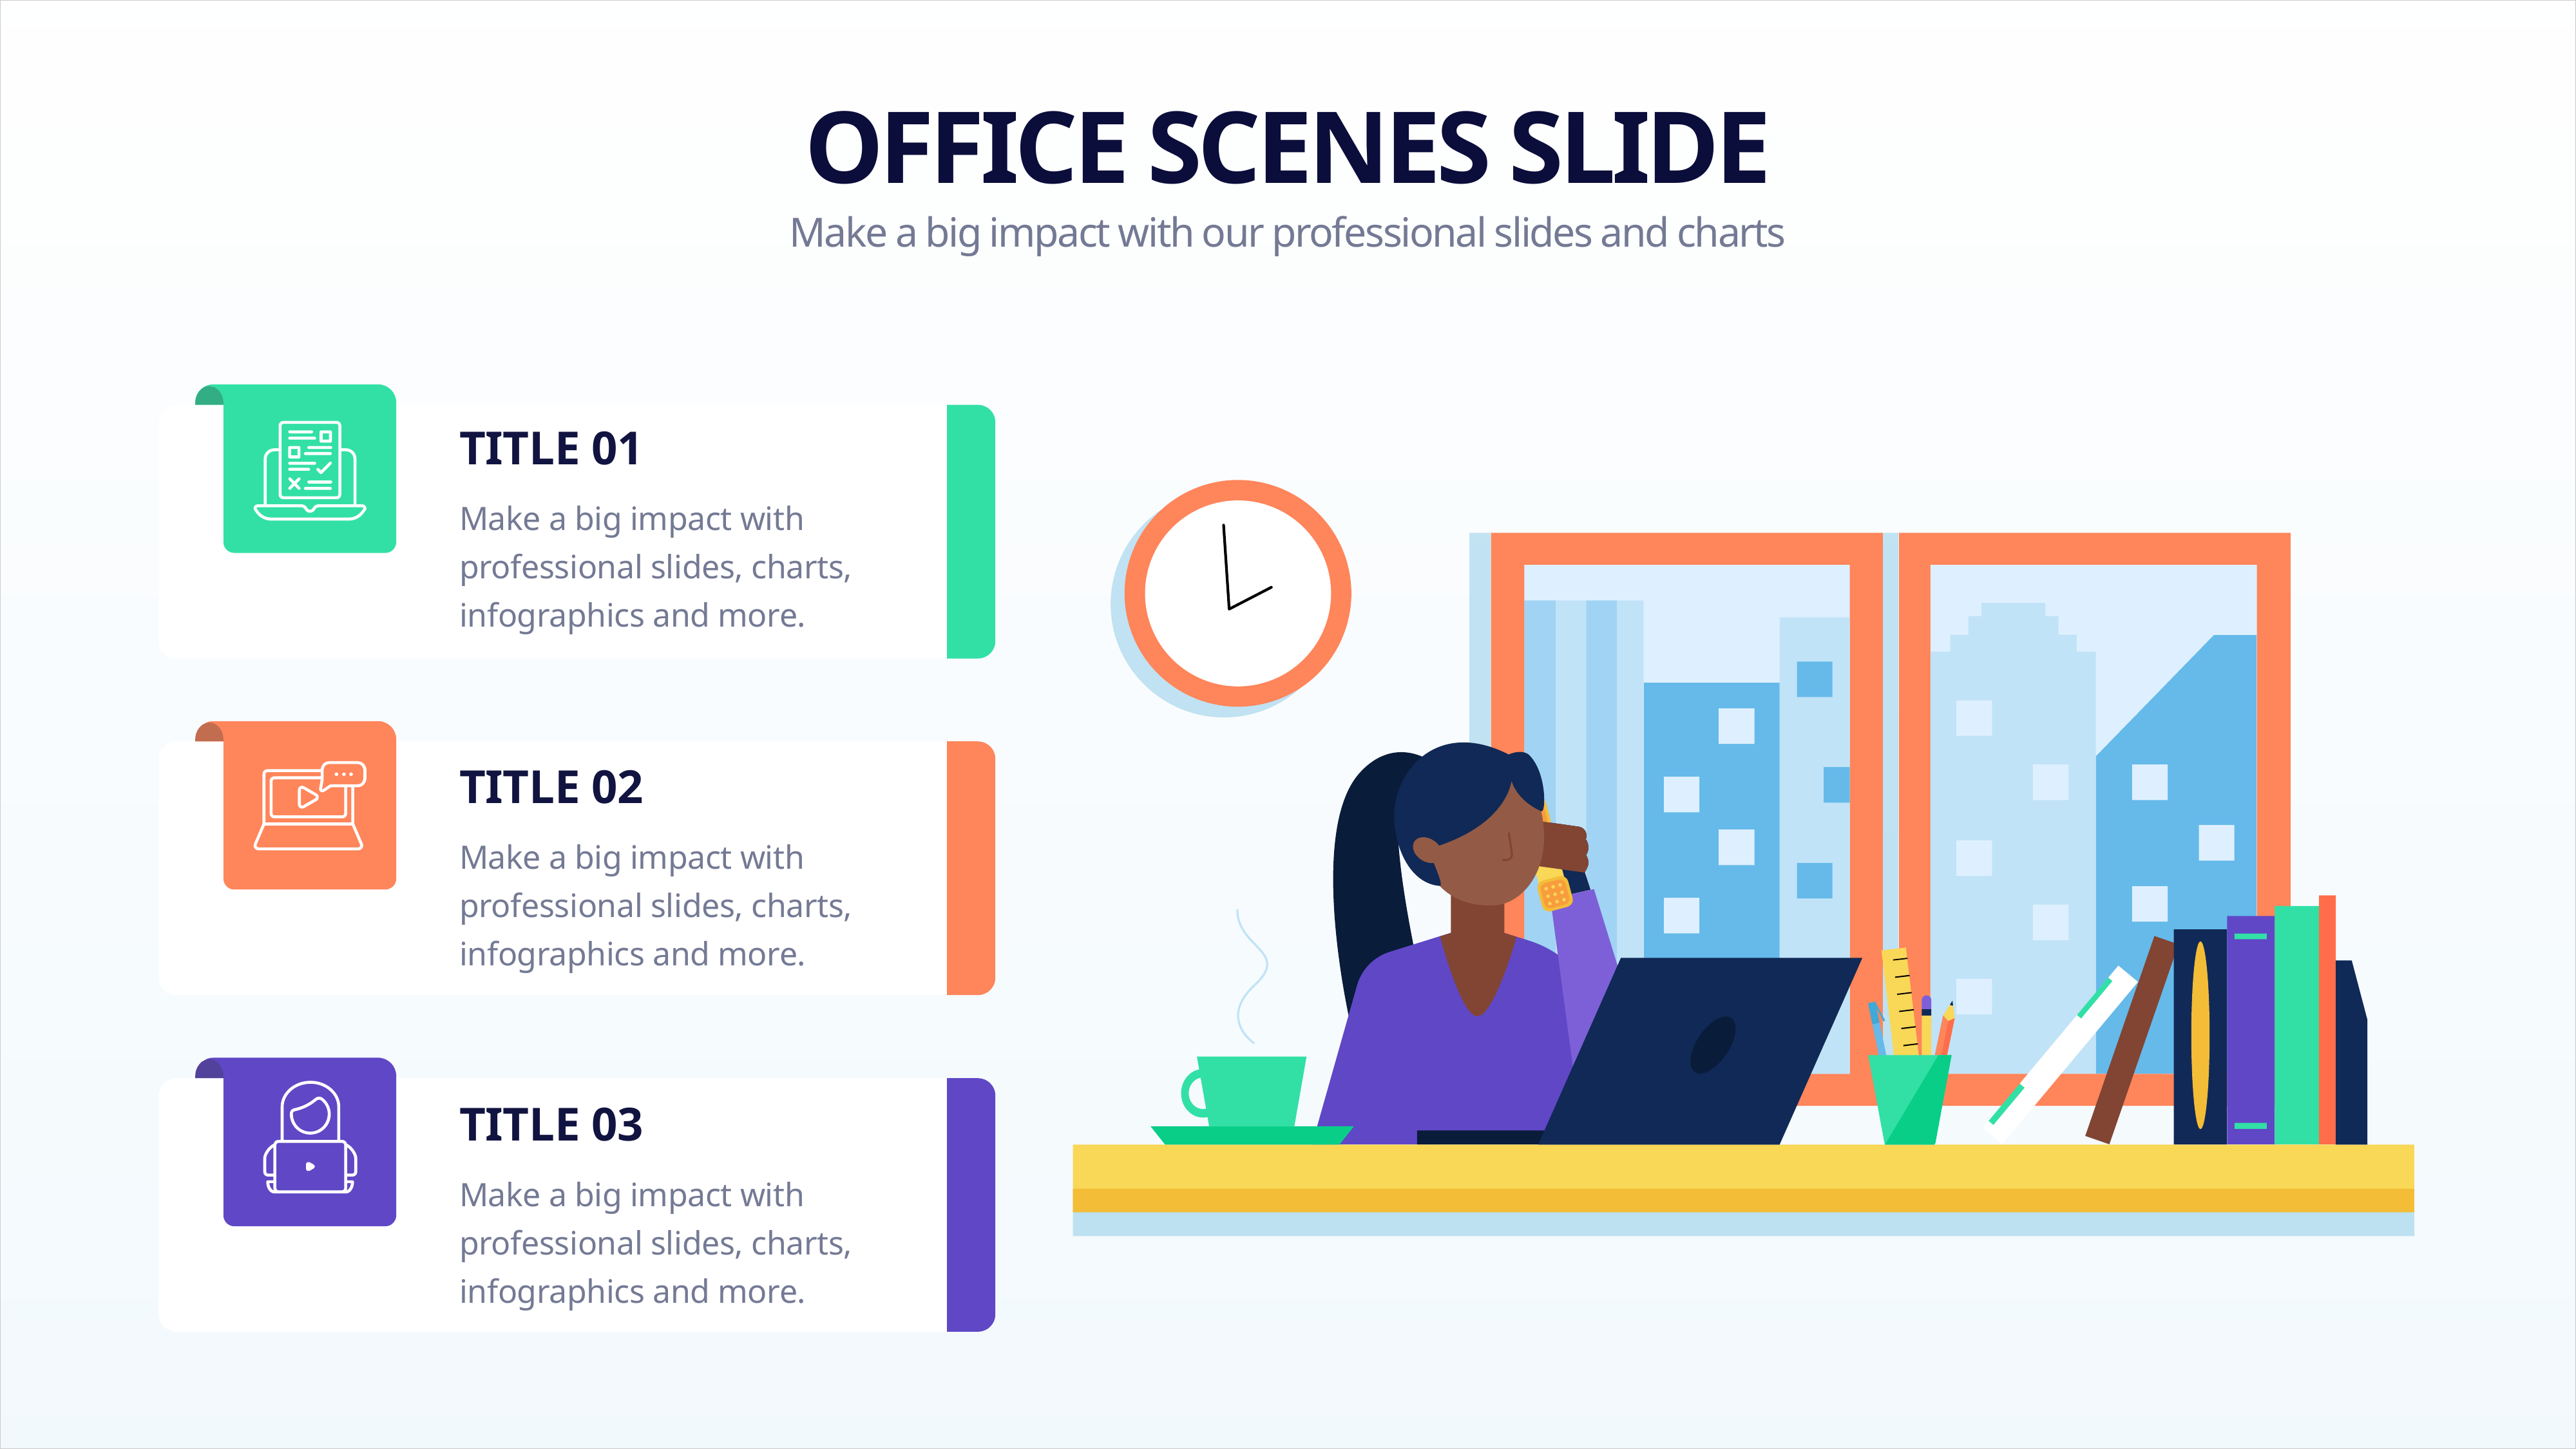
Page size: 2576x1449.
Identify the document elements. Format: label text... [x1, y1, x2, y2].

text_box TITLE 03 [450, 1097, 887, 1155]
text_box [263, 1081, 358, 1194]
text_box [253, 761, 367, 851]
text_box [206, 1057, 397, 1227]
text_box [947, 404, 996, 659]
text_box [206, 721, 397, 890]
text_box [195, 723, 224, 742]
text_box OFFICE SCENES SLIDE [160, 72, 2416, 194]
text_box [1073, 480, 2414, 1236]
text_box [947, 1078, 996, 1332]
text_box Make a big impact with professional slides, charts, infographics and more. [450, 1159, 887, 1314]
text_box [0, 0, 2576, 1449]
text_box [158, 404, 947, 659]
text_box [253, 421, 367, 521]
text_box [158, 741, 947, 996]
text_box TITLE 02 [450, 759, 887, 818]
text_box TITLE 01 [450, 421, 887, 479]
text_box Make a big impact with professional slides, charts, infographics and more. [450, 822, 887, 977]
text_box Make a big impact with our professional slides and charts [160, 194, 2416, 260]
text_box [205, 384, 397, 553]
text_box Make a big impact with professional slides, charts, infographics and more. [450, 484, 887, 639]
text_box [195, 386, 224, 405]
text_box [195, 1059, 224, 1079]
text_box [947, 741, 996, 996]
text_box [158, 1078, 947, 1332]
